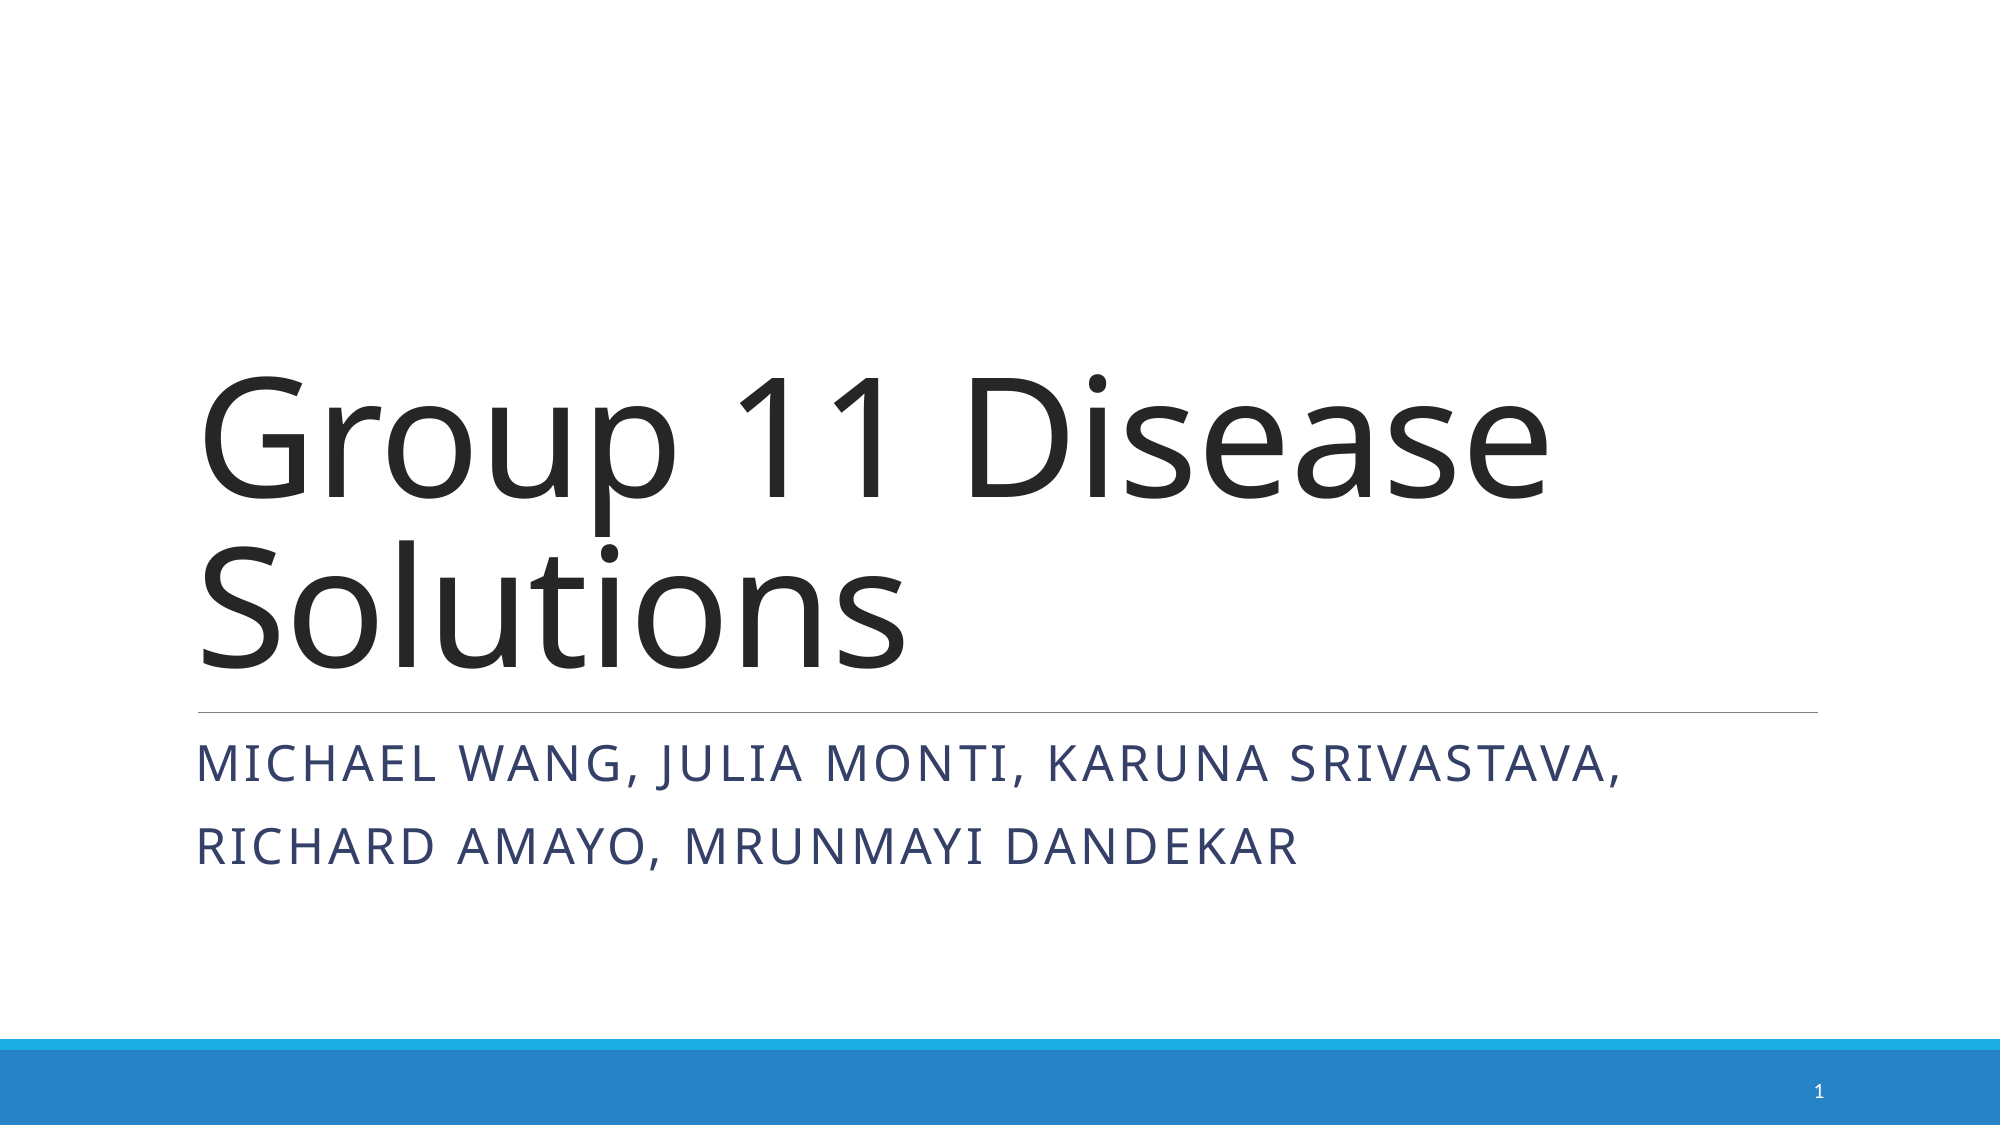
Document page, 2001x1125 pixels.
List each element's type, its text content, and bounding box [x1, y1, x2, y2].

slide_number 1 [1624, 1059, 1840, 1120]
subtitle Michael Wang, Julia Monti, Karuna Srivastava, Richard Amayo, Mrunmayi Dandekar [180, 730, 1831, 919]
title Group 11 Disease Solutions [180, 124, 1830, 710]
